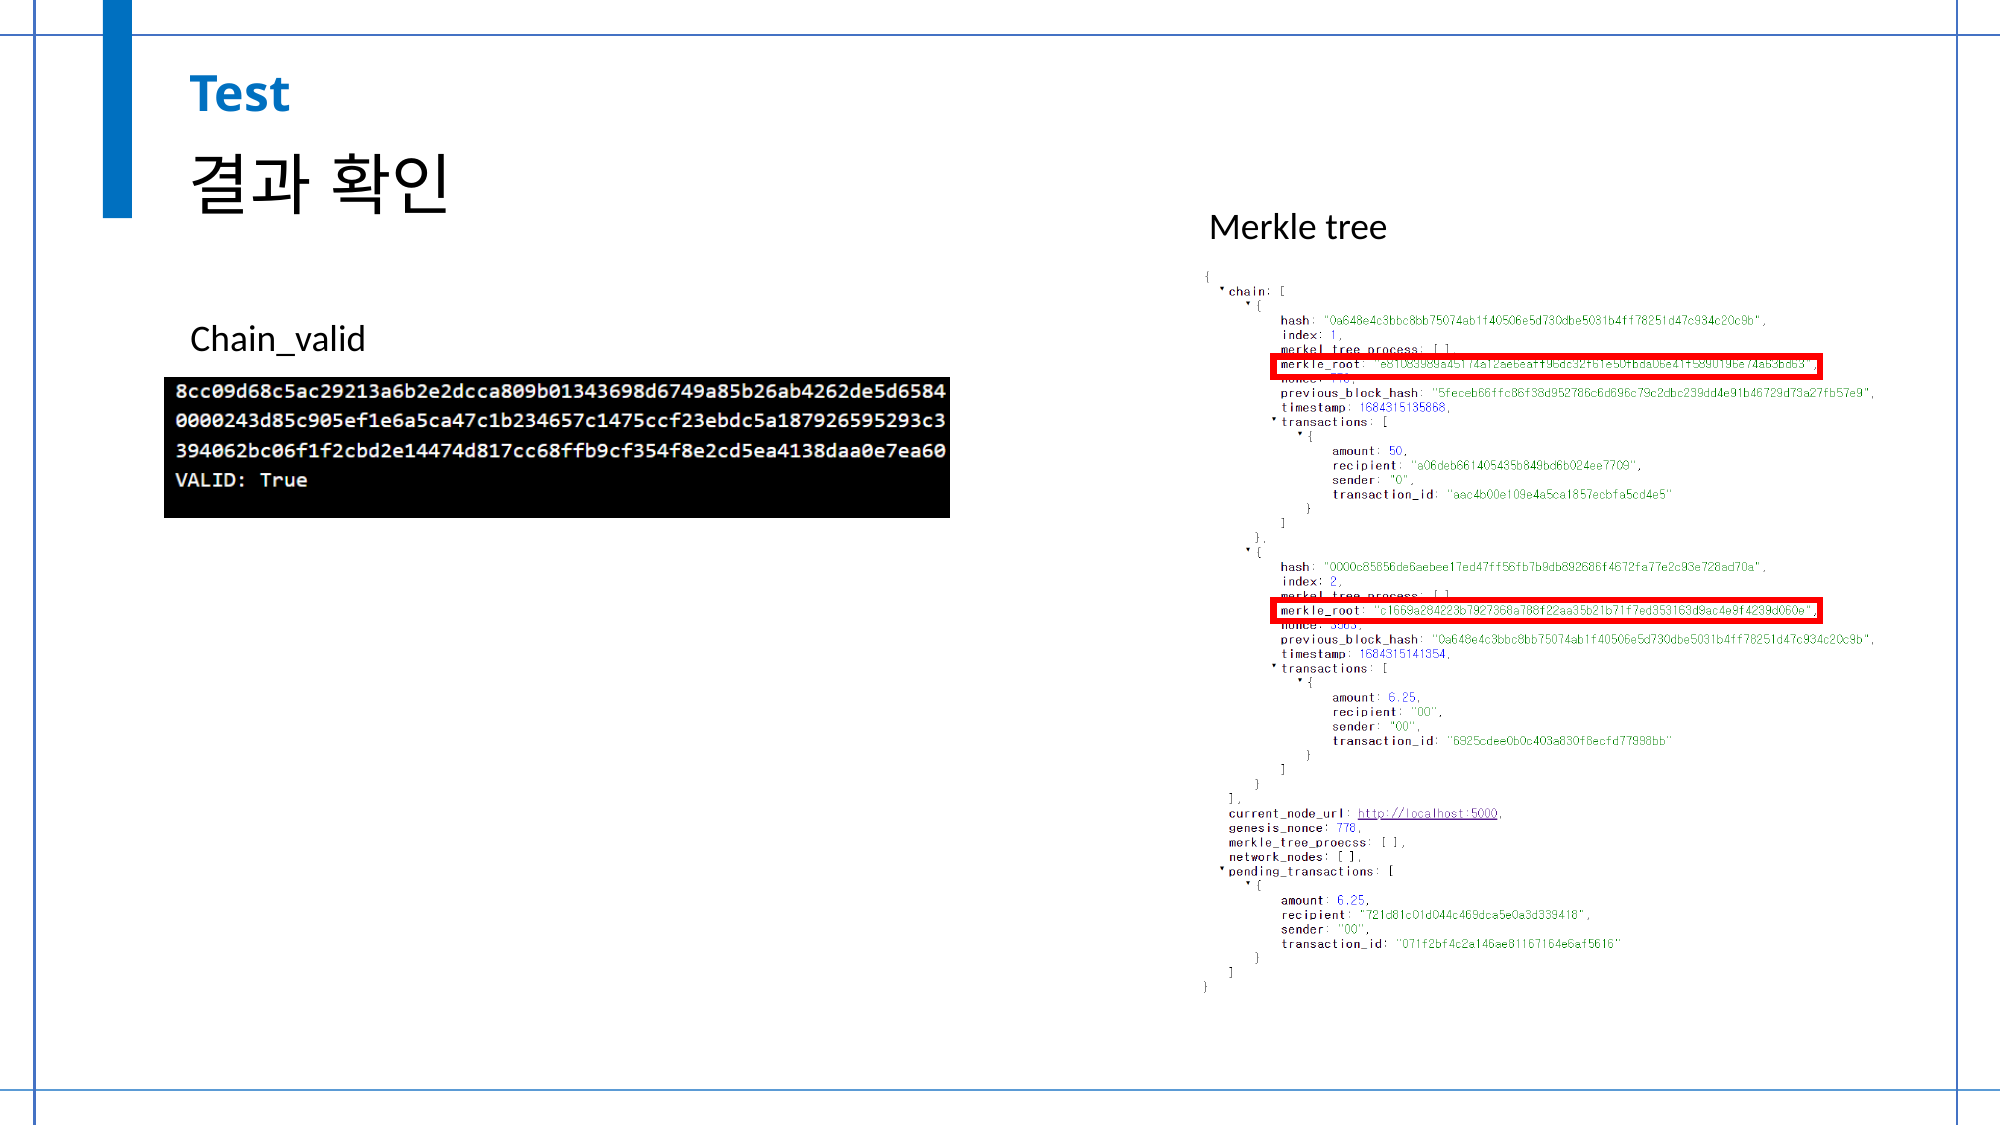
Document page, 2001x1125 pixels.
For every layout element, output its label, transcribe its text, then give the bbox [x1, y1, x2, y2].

title Test [174, 60, 596, 130]
text_box 결과 확인 [174, 135, 469, 231]
text_box Chain_valid [175, 306, 382, 366]
picture [164, 377, 950, 518]
text_box Merkle tree [1194, 195, 1403, 255]
picture [1201, 267, 1883, 994]
